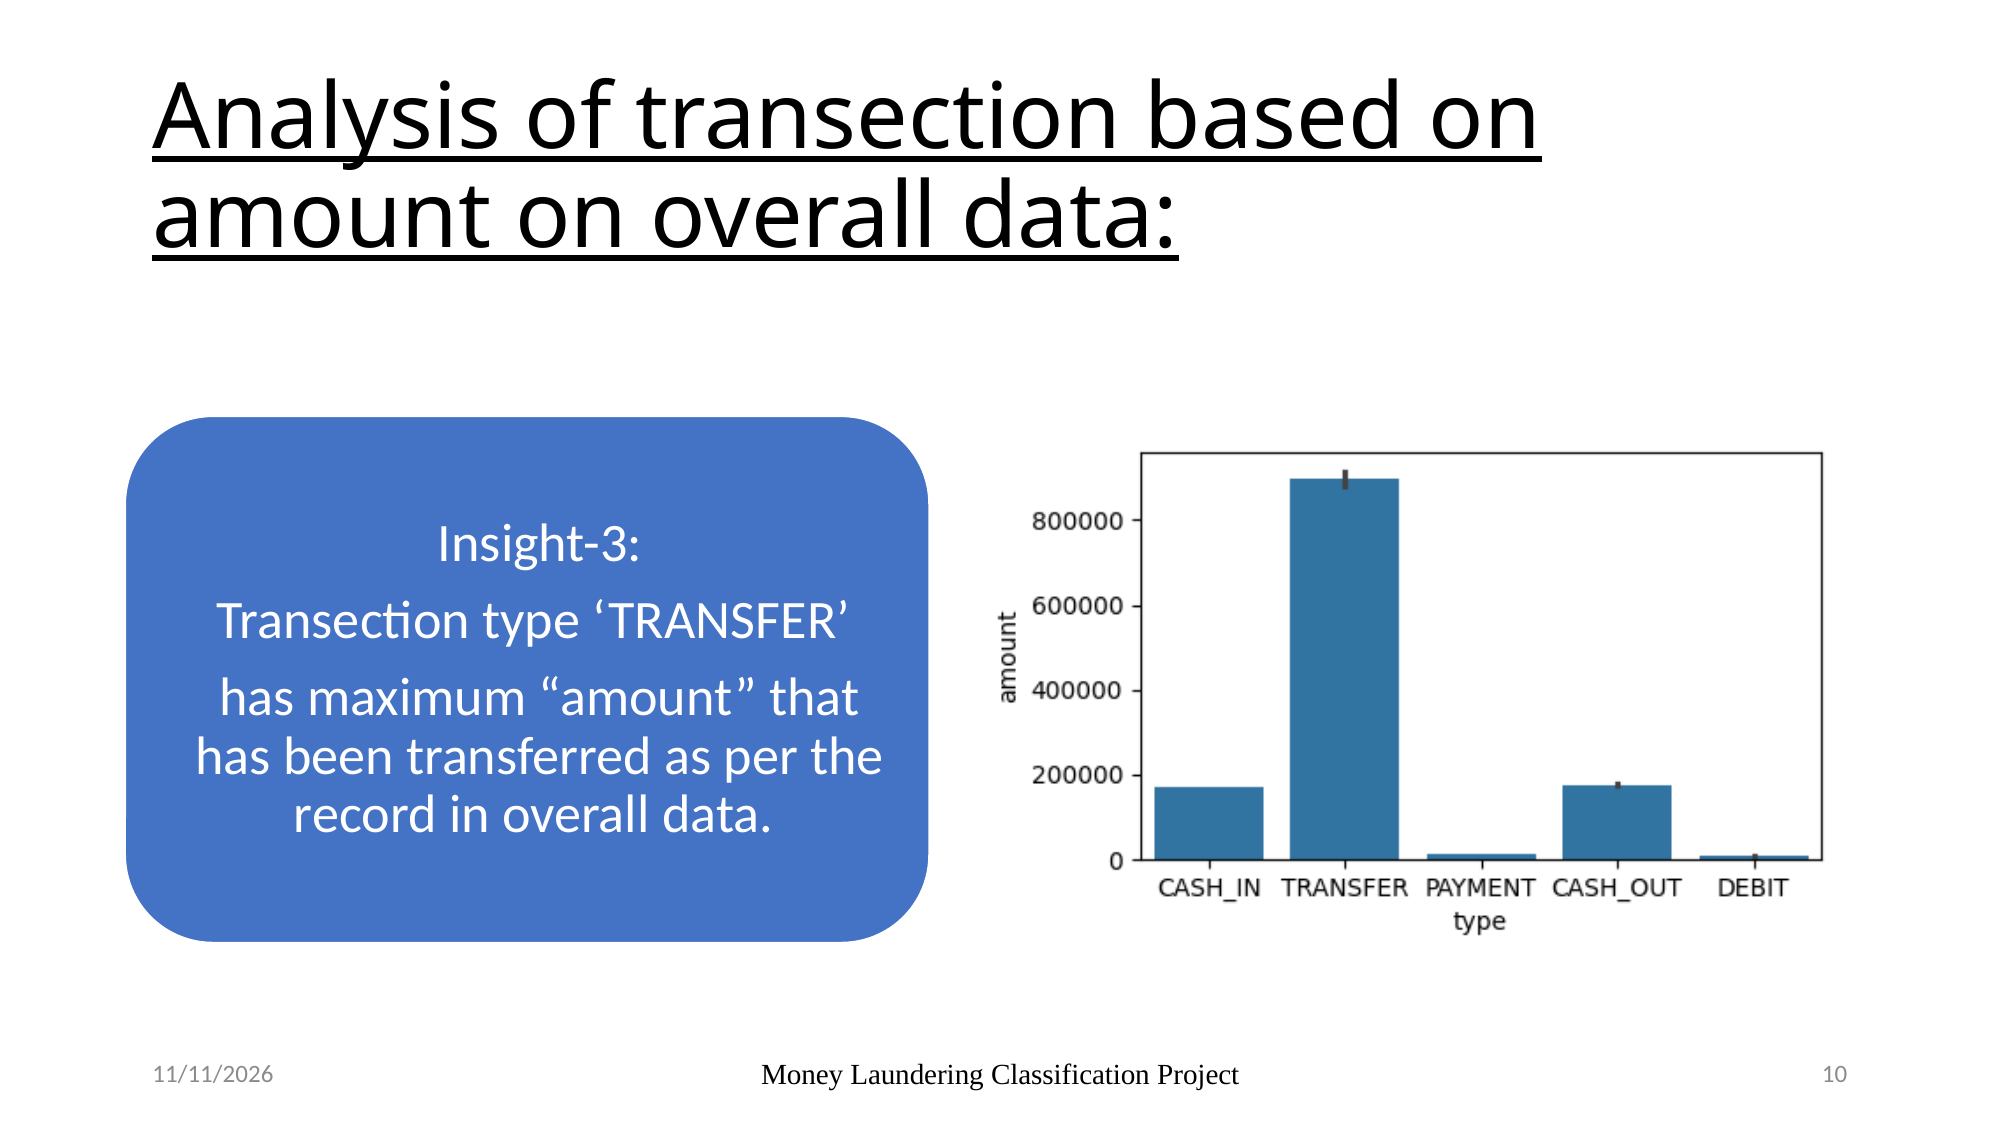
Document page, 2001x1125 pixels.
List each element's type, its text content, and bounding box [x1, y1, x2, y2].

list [979, 435, 1839, 953]
slide_number 10 [1412, 1042, 1863, 1103]
footer Money Laundering Classification Project [662, 1042, 1338, 1103]
title Analysis of transection based on amount on overall data: [137, 59, 1863, 278]
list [124, 406, 930, 953]
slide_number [137, 1042, 588, 1103]
